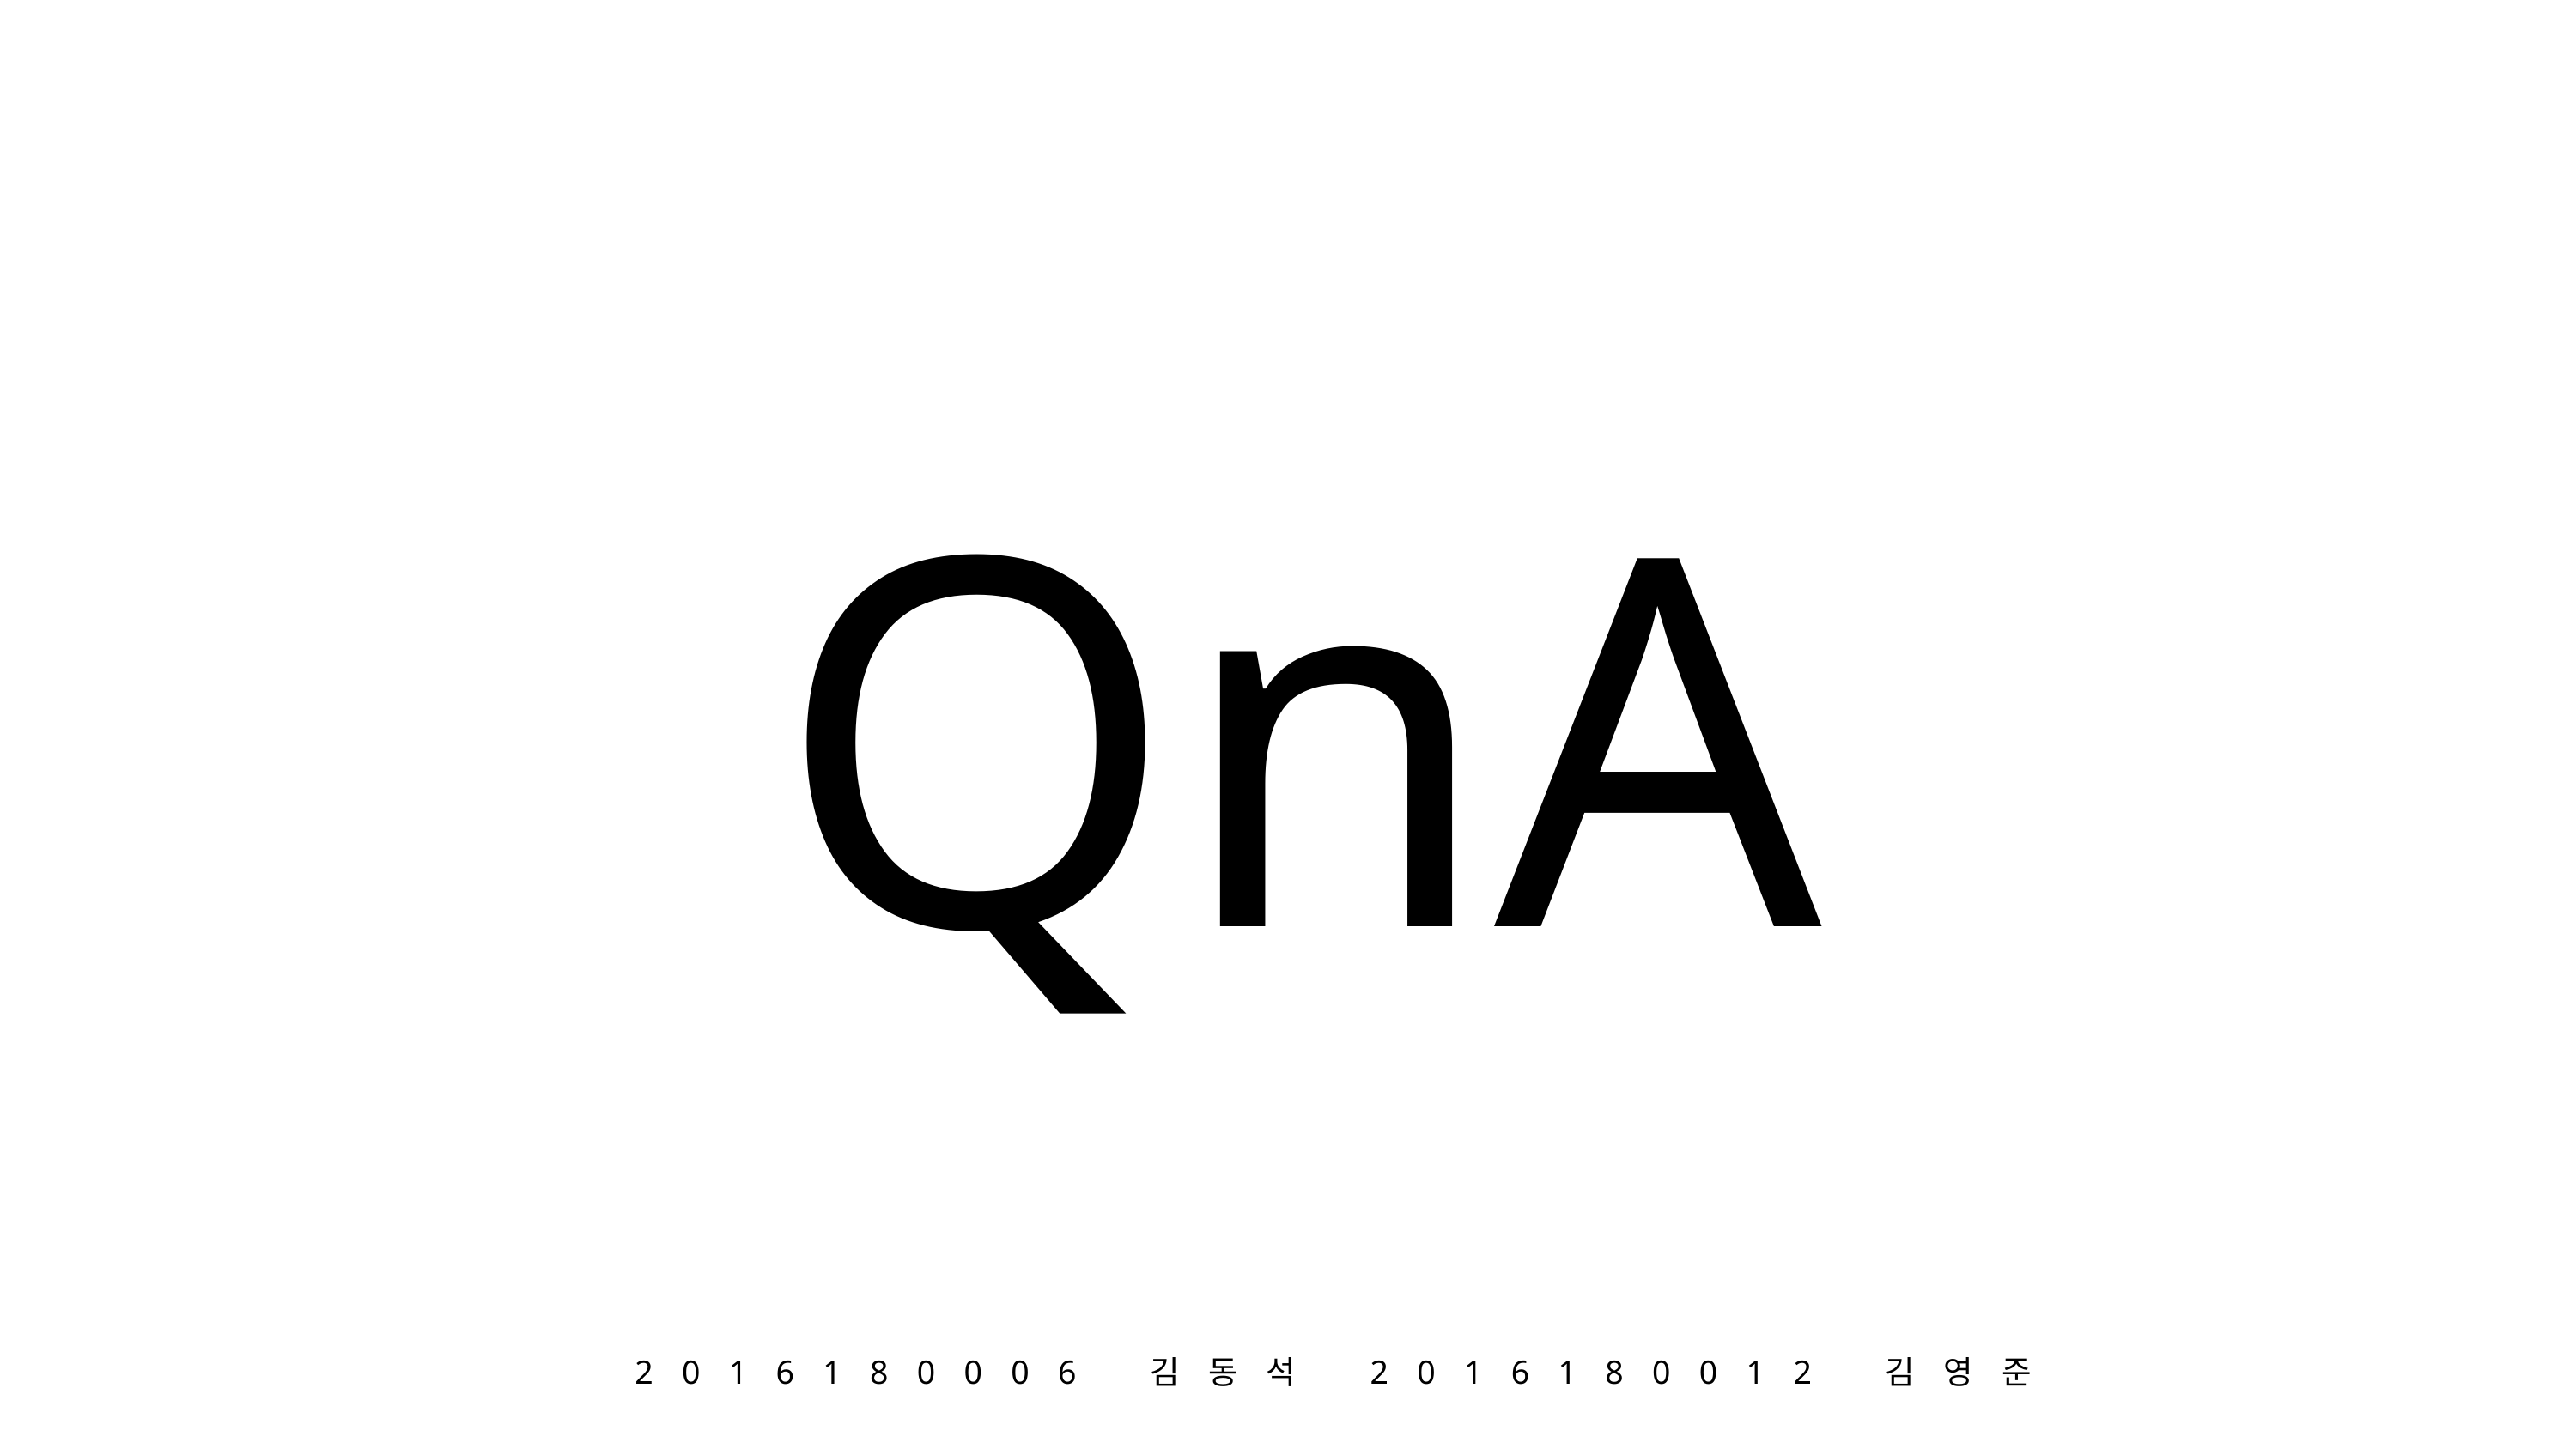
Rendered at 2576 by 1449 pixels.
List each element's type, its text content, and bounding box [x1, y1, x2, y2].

text_box 2016180006 김동석 2016180012 김영준 [197, 1345, 2470, 1391]
text_box QnA [762, 406, 1836, 1036]
